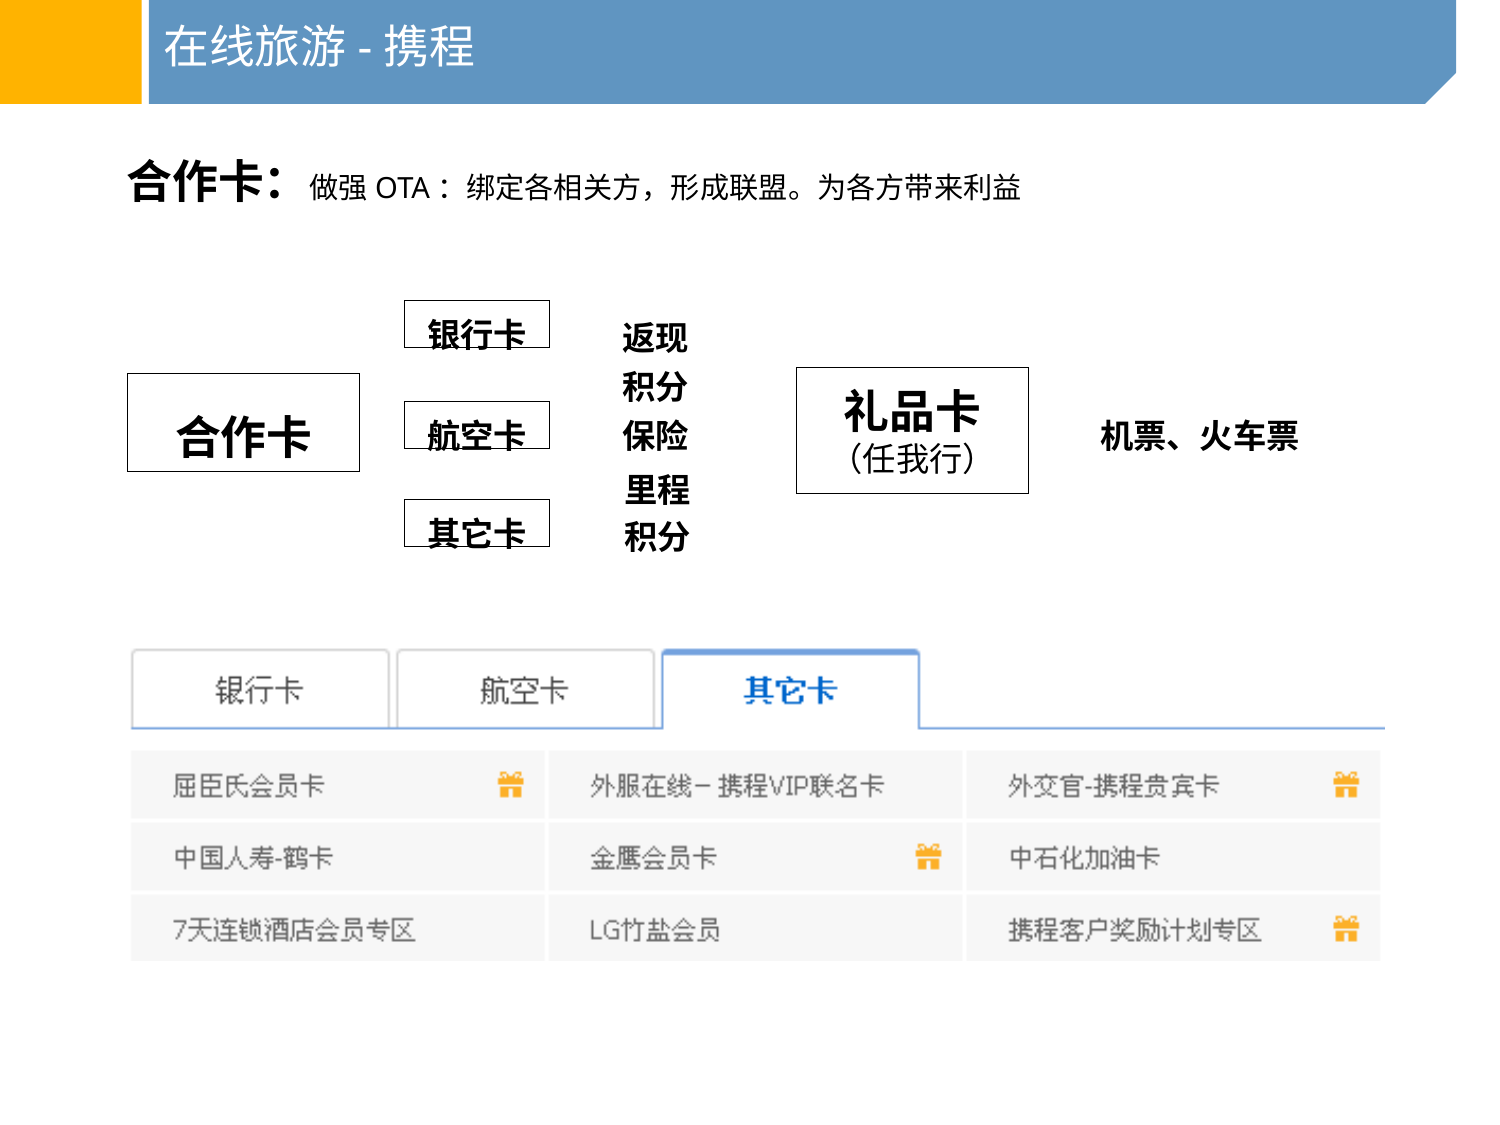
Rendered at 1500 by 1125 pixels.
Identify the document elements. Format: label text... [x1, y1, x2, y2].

text_box 其它卡 [404, 499, 550, 547]
text_box 积分 [585, 502, 731, 551]
title 在线旅游-携程 [163, 26, 1409, 74]
text_box 银行卡 [404, 300, 550, 348]
text_box 礼品卡 （任我行） [796, 367, 1029, 494]
text_box 合作卡：做强OTA：绑定各相关方，形成联盟。为各方带来利益 [111, 145, 1251, 216]
text_box 保险 [583, 401, 728, 449]
text_box 航空卡 [404, 401, 550, 449]
picture [119, 643, 1385, 962]
text_box 返现 [583, 303, 728, 352]
text_box [0, 0, 142, 104]
text_box 合作卡 [127, 373, 360, 472]
text_box 积分 [583, 352, 728, 400]
text_box 机票、火车票 [1069, 401, 1330, 449]
text_box 里程 [585, 455, 731, 502]
